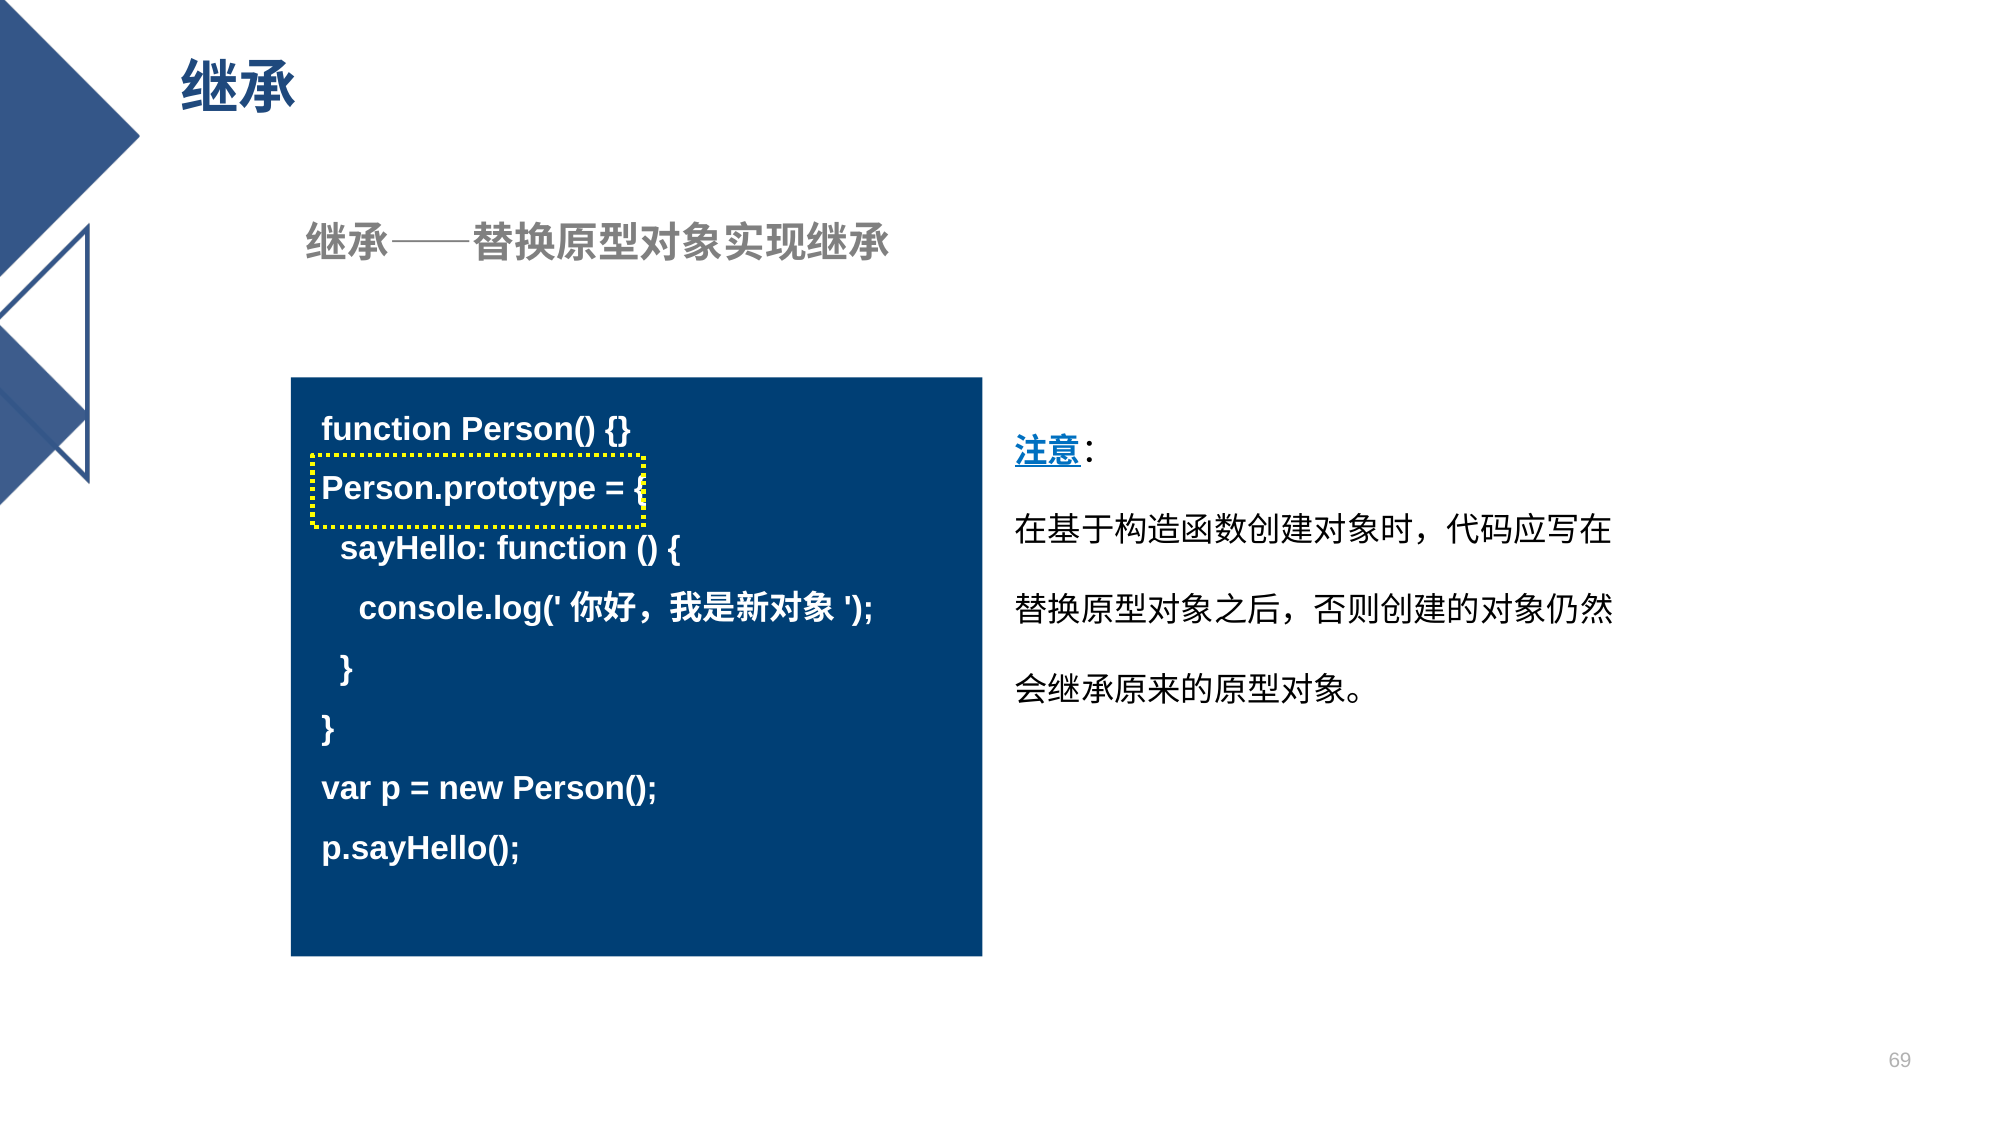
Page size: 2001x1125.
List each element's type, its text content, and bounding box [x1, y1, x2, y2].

picture [0, 0, 140, 595]
title 继承 [165, 35, 1914, 136]
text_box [290, 377, 983, 957]
slide_number 69 [1851, 1029, 1949, 1090]
text_box 注意： 在基于构造函数创建对象时，代码应写在替换原型对象之后，否则创建的对象仍然会继承原来的原型对象。 [999, 381, 1639, 716]
text_box 继承——替换原型对象实现继承 [291, 208, 1674, 274]
